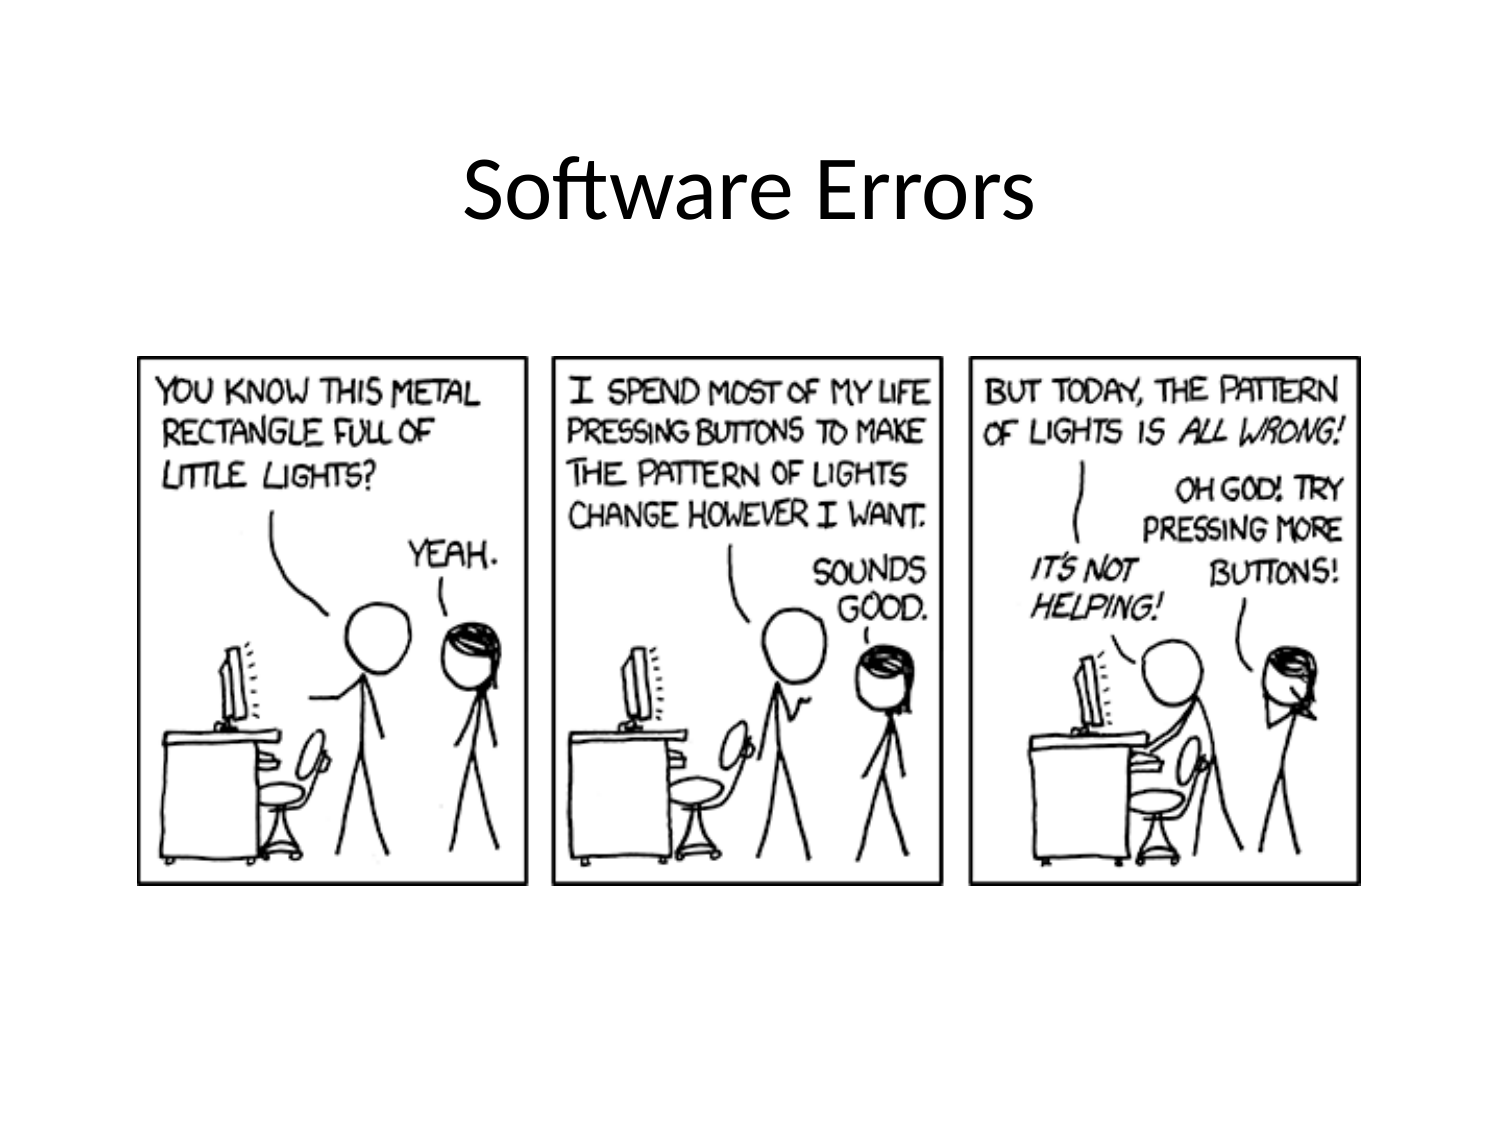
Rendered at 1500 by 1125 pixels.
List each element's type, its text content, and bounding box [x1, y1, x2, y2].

title Software Errors [112, 62, 1388, 304]
picture [137, 356, 1361, 886]
